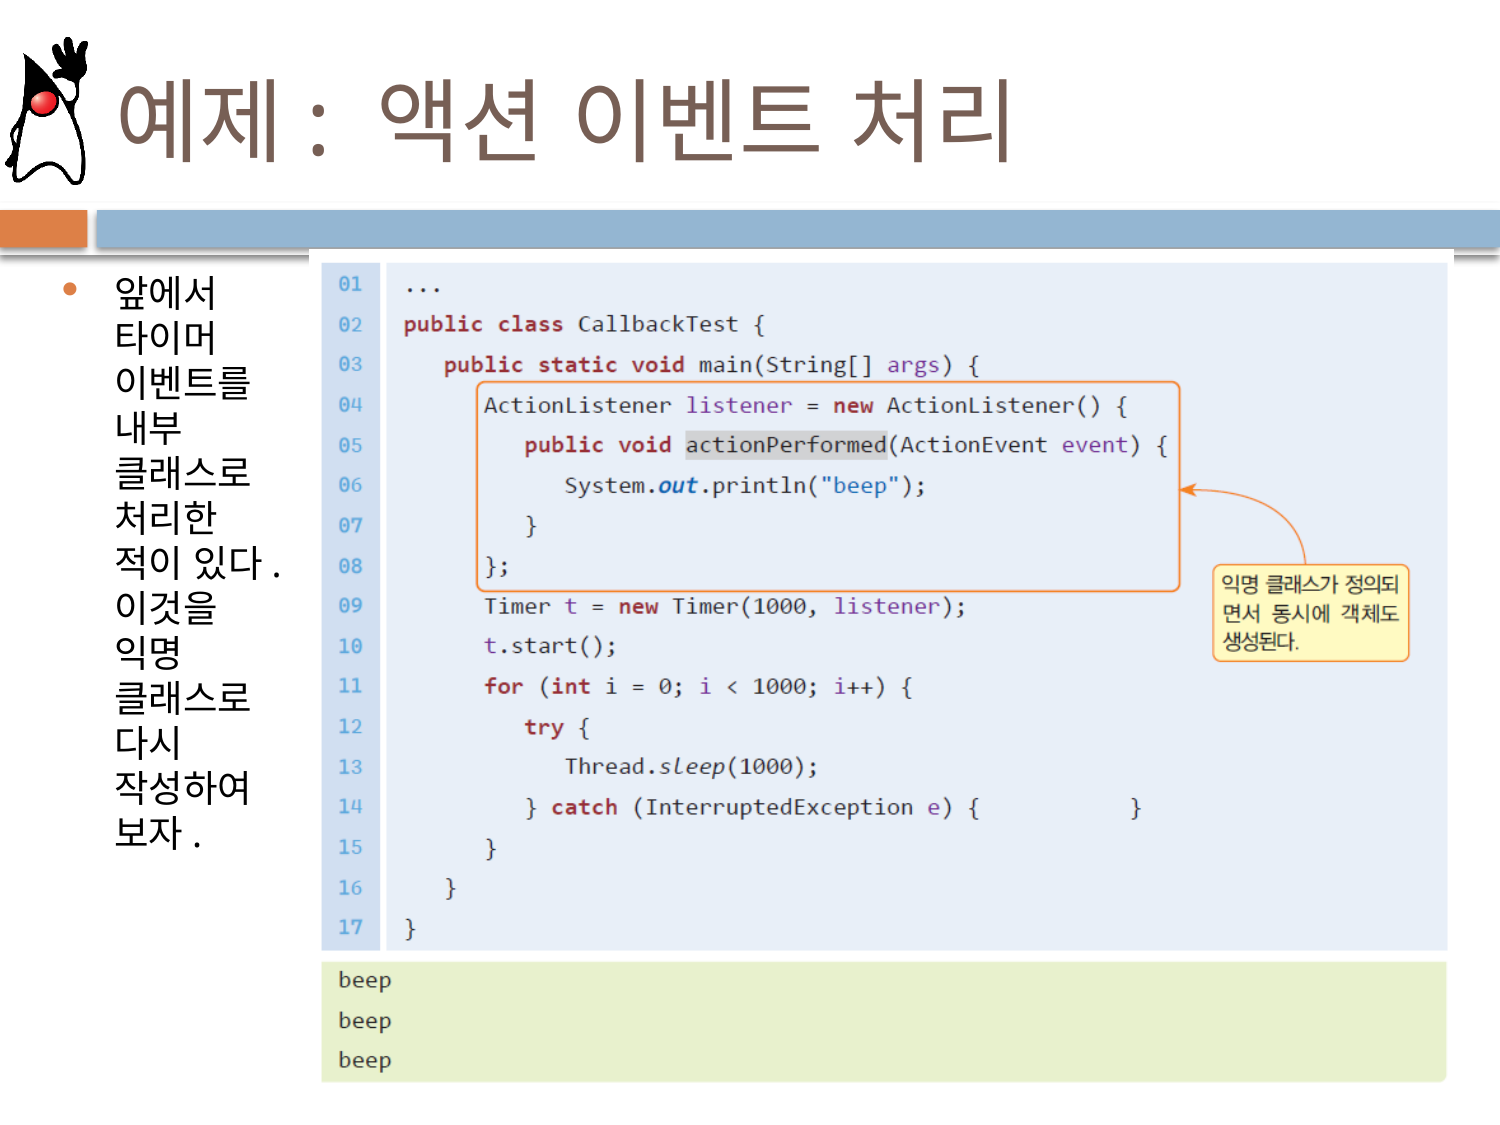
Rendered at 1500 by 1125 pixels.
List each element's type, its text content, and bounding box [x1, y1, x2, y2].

title 예제: 액션 이벤트 처리 [100, 37, 1438, 200]
picture [5, 37, 88, 185]
picture [309, 248, 1454, 1088]
list 앞에서 타이머 이벤트를 내부 클래스로 처리한 적이 있다. 이것을 익명 클래스로 다시 작성하여 보자. [46, 262, 297, 1000]
